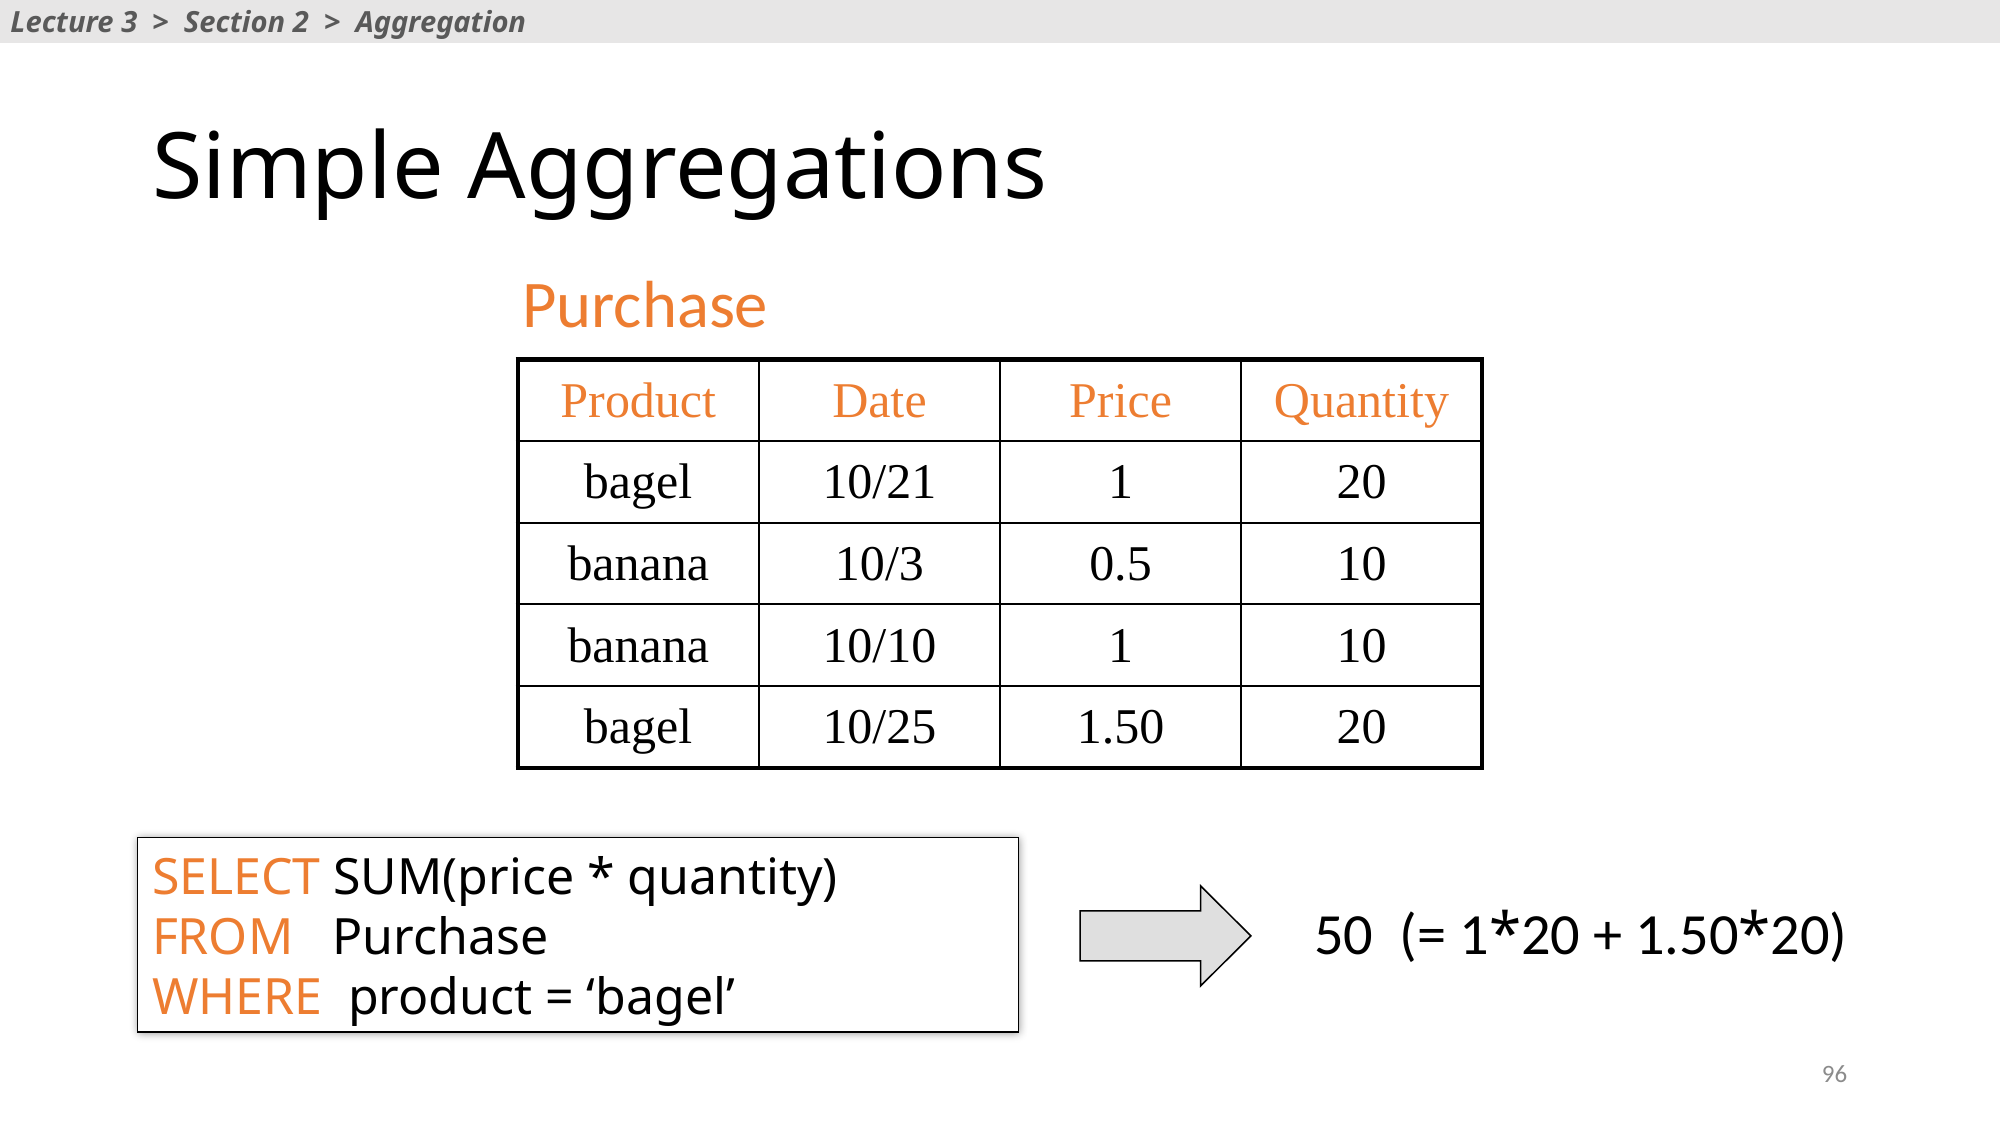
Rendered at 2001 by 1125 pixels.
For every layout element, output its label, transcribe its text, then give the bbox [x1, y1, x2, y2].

table_cell 20 [1242, 442, 1480, 522]
text_box Purchase [507, 253, 784, 349]
table_cell banana [520, 524, 758, 603]
title Simple Aggregations [137, 59, 1863, 278]
table_cell 20 [1242, 687, 1480, 766]
table_cell bagel [520, 687, 758, 766]
table_cell banana [520, 605, 758, 685]
table_cell 10 [1242, 605, 1480, 685]
table_header Date [760, 362, 999, 440]
table_cell 1.50 [1001, 687, 1240, 766]
table_header Product [520, 362, 758, 440]
table_cell 0.5 [1001, 524, 1240, 603]
table_cell 1 [1001, 605, 1240, 685]
slide_number 96 [1412, 1042, 1863, 1103]
table_cell 10/3 [760, 524, 999, 603]
table_cell 10/21 [760, 442, 999, 522]
table_cell 1 [1001, 442, 1240, 522]
text_box SELECT SUM(price * quantity) FROM Purchase WHERE product = ‘bagel’ [137, 837, 1019, 1033]
table_cell 10/10 [760, 605, 999, 685]
table_cell bagel [520, 442, 758, 522]
table_cell 10 [1242, 524, 1480, 603]
text_box 50 (= 1*20 + 1.50*20) [1299, 888, 1863, 974]
table_cell 10/25 [760, 687, 999, 766]
table_header Price [1001, 362, 1240, 440]
text_box [1080, 885, 1251, 986]
table_header Quantity [1242, 362, 1480, 440]
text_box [0, 0, 2000, 47]
